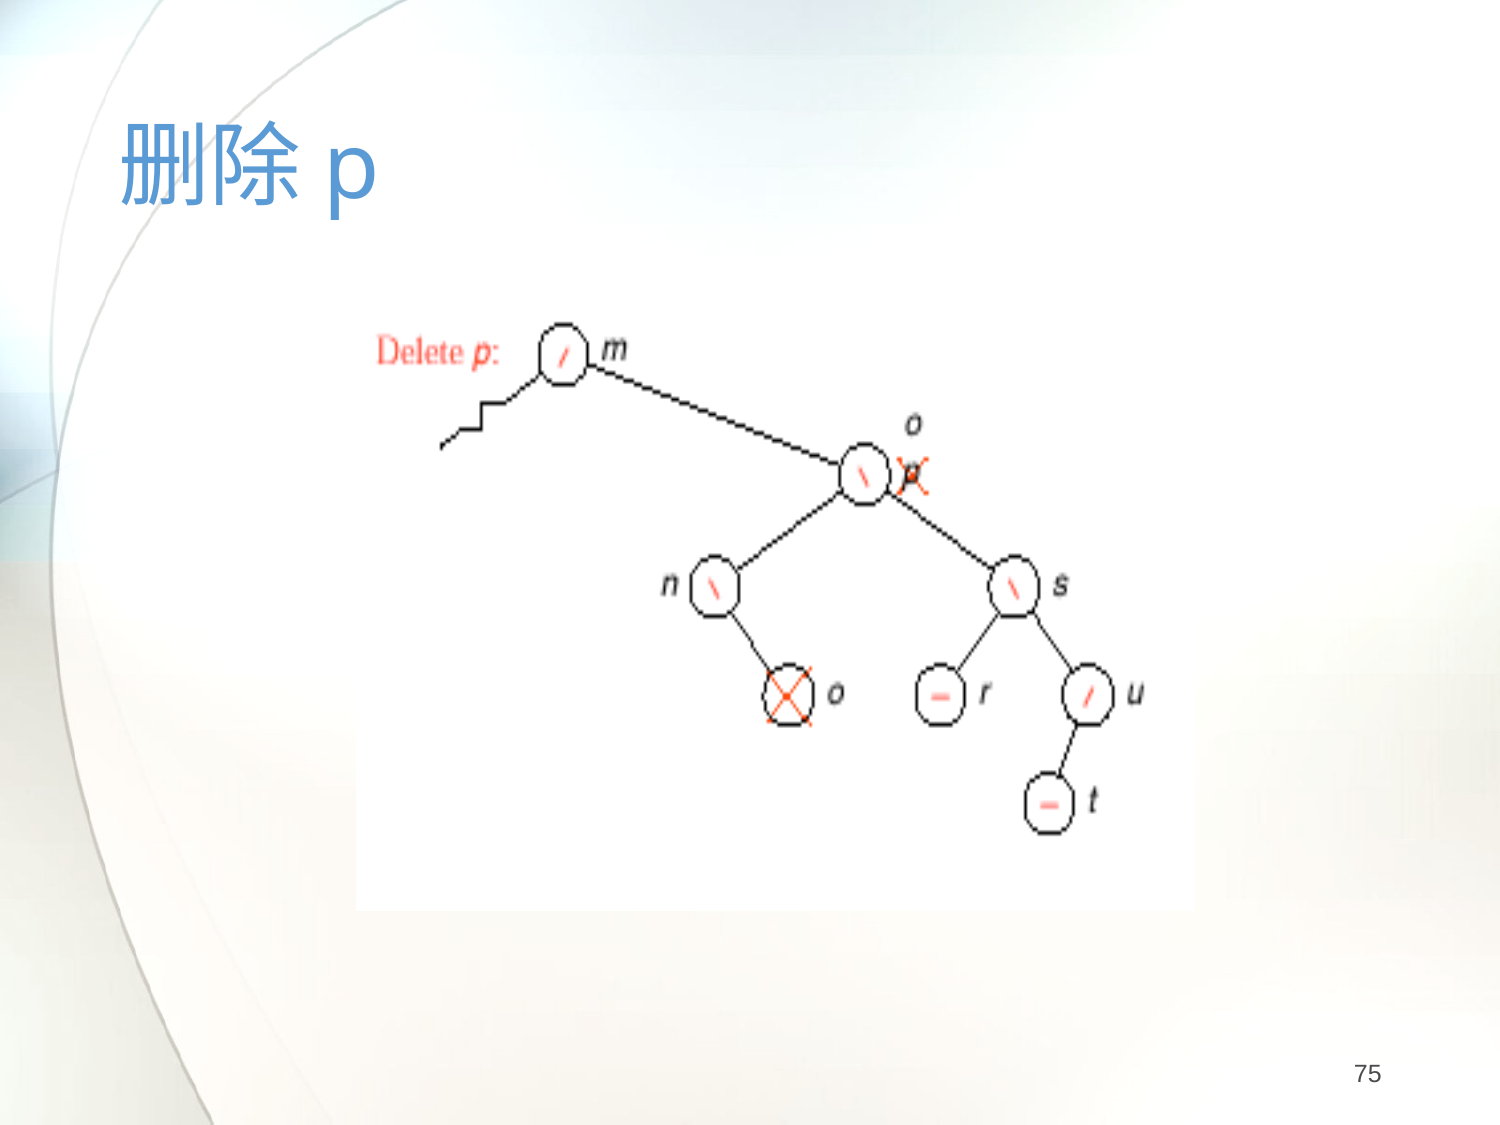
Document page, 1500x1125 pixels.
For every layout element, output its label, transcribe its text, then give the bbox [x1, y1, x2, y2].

picture [0, 0, 1500, 1125]
title 删除p [103, 59, 1397, 278]
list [356, 257, 1195, 911]
slide_number 75 [1059, 1042, 1397, 1103]
